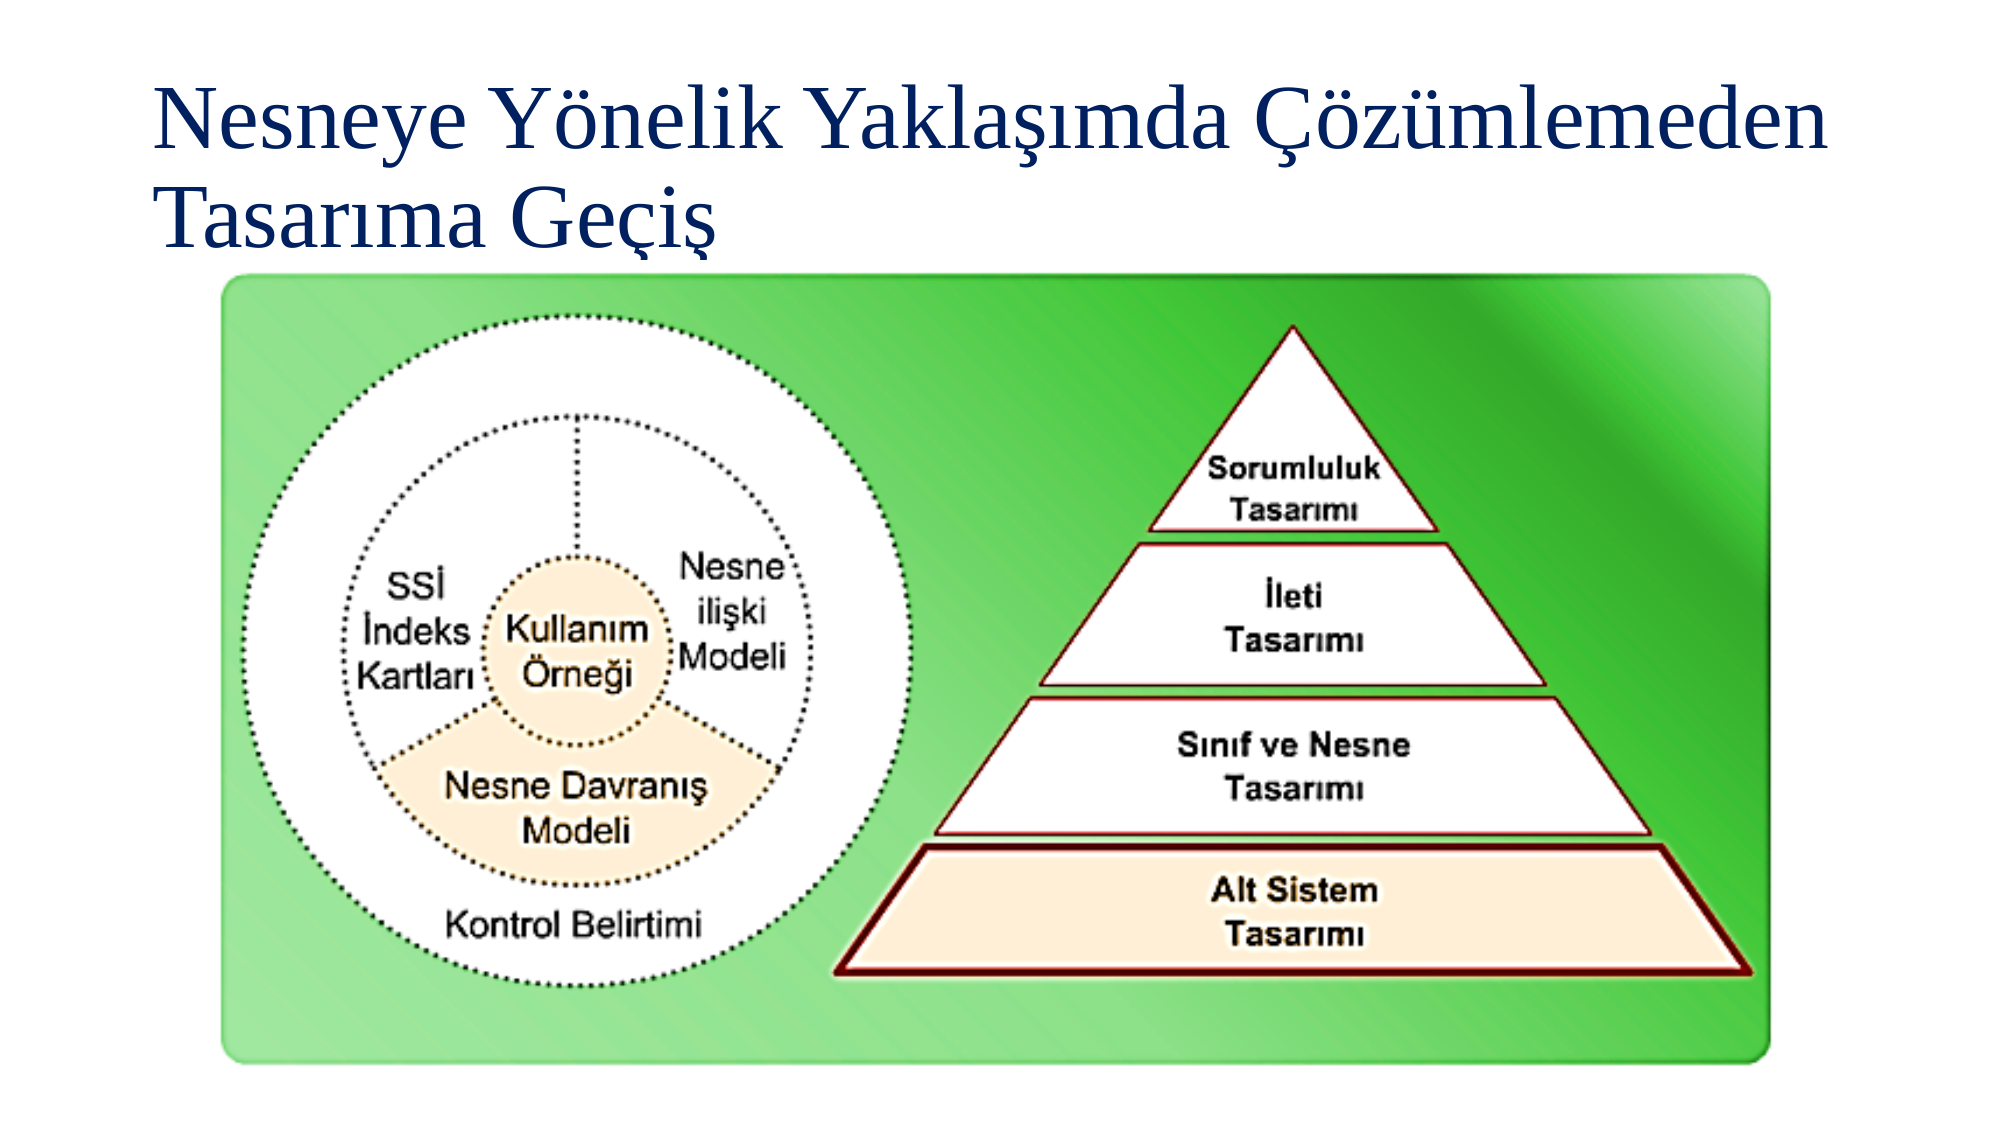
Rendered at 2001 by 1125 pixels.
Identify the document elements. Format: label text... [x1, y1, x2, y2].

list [210, 260, 1790, 1075]
title Nesneye Yönelik Yaklaşımda Çözümlemeden Tasarıma Geçiş [137, 59, 1863, 278]
